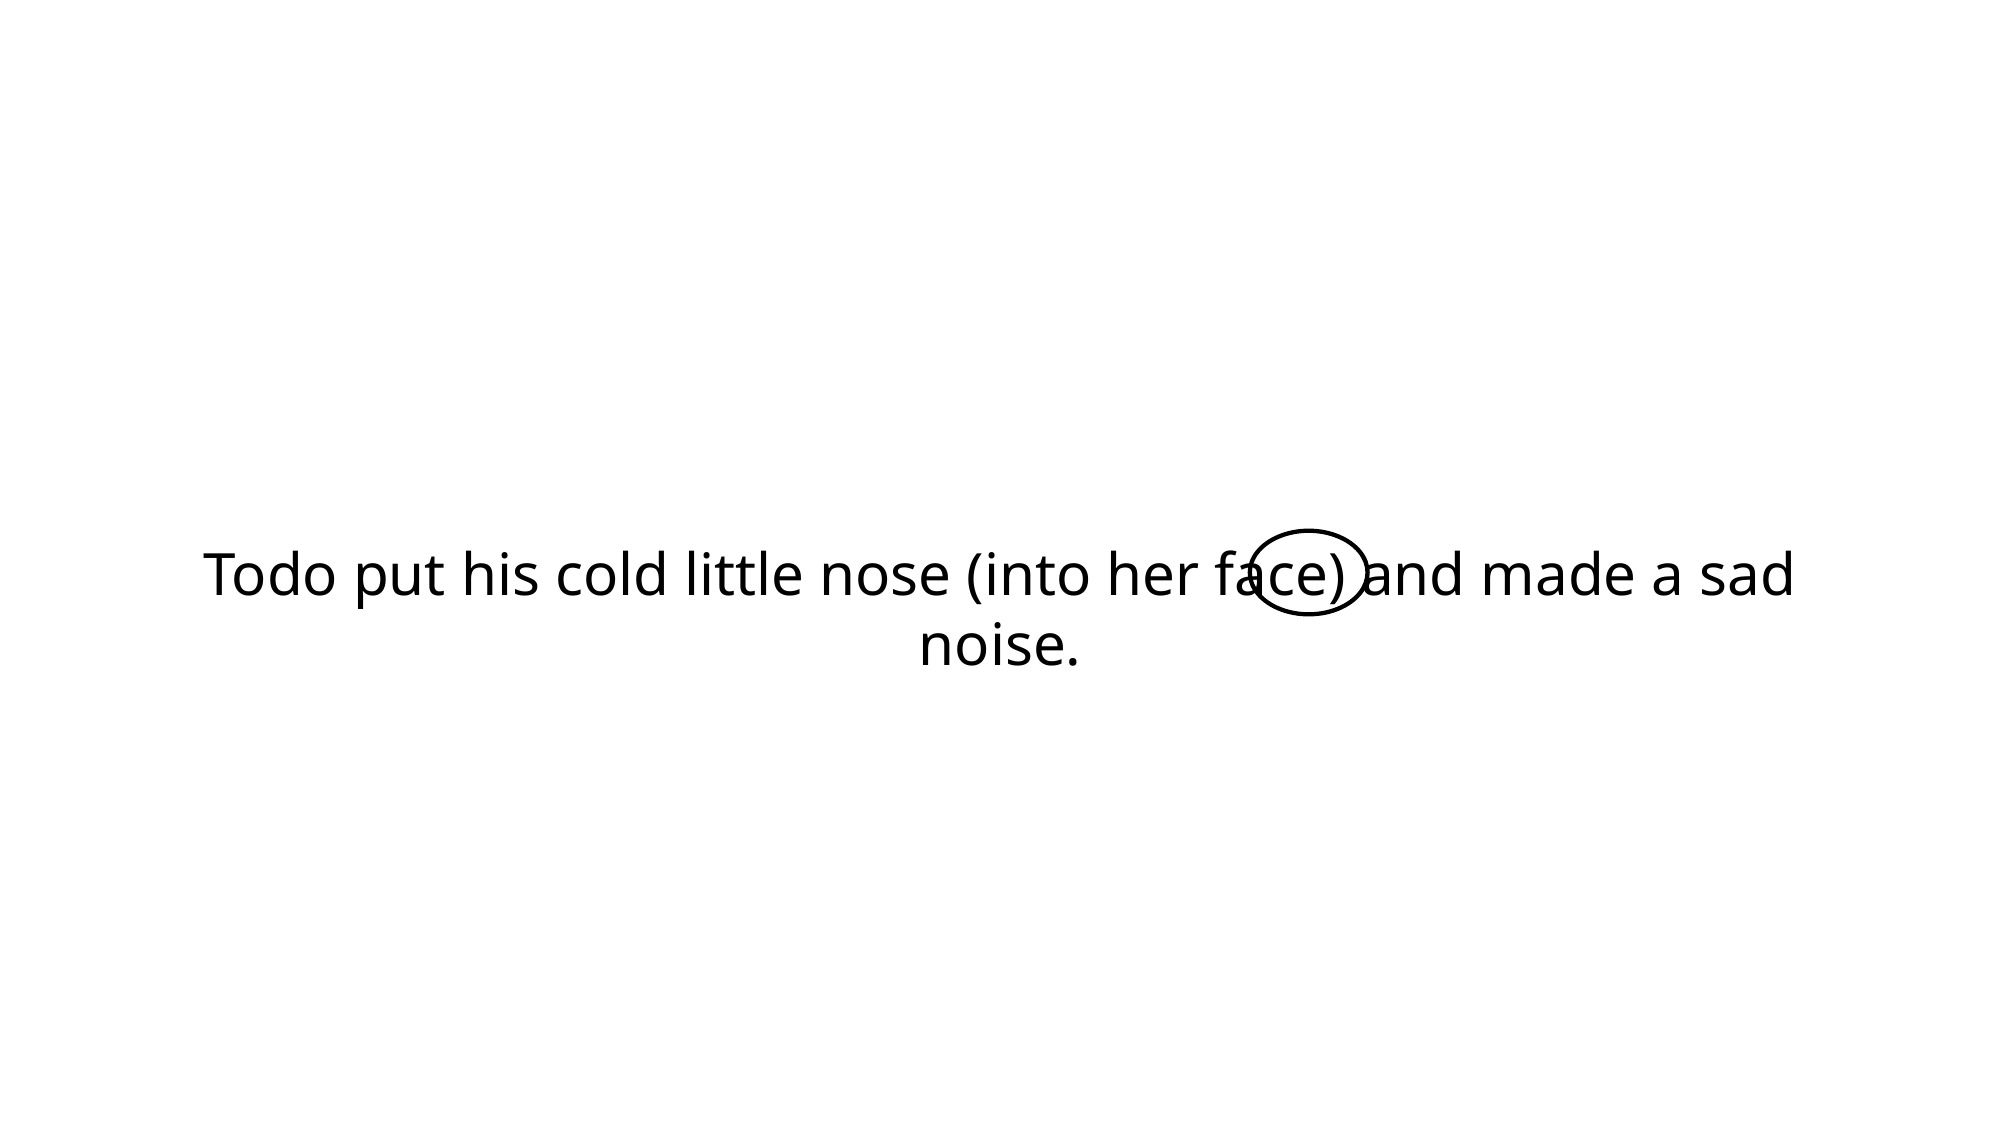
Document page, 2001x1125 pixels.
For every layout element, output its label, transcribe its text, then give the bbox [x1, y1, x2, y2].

text_box Todo put his cold little nose (into her face) and made a sad noise. [123, 529, 1877, 685]
text_box [1247, 528, 1370, 617]
